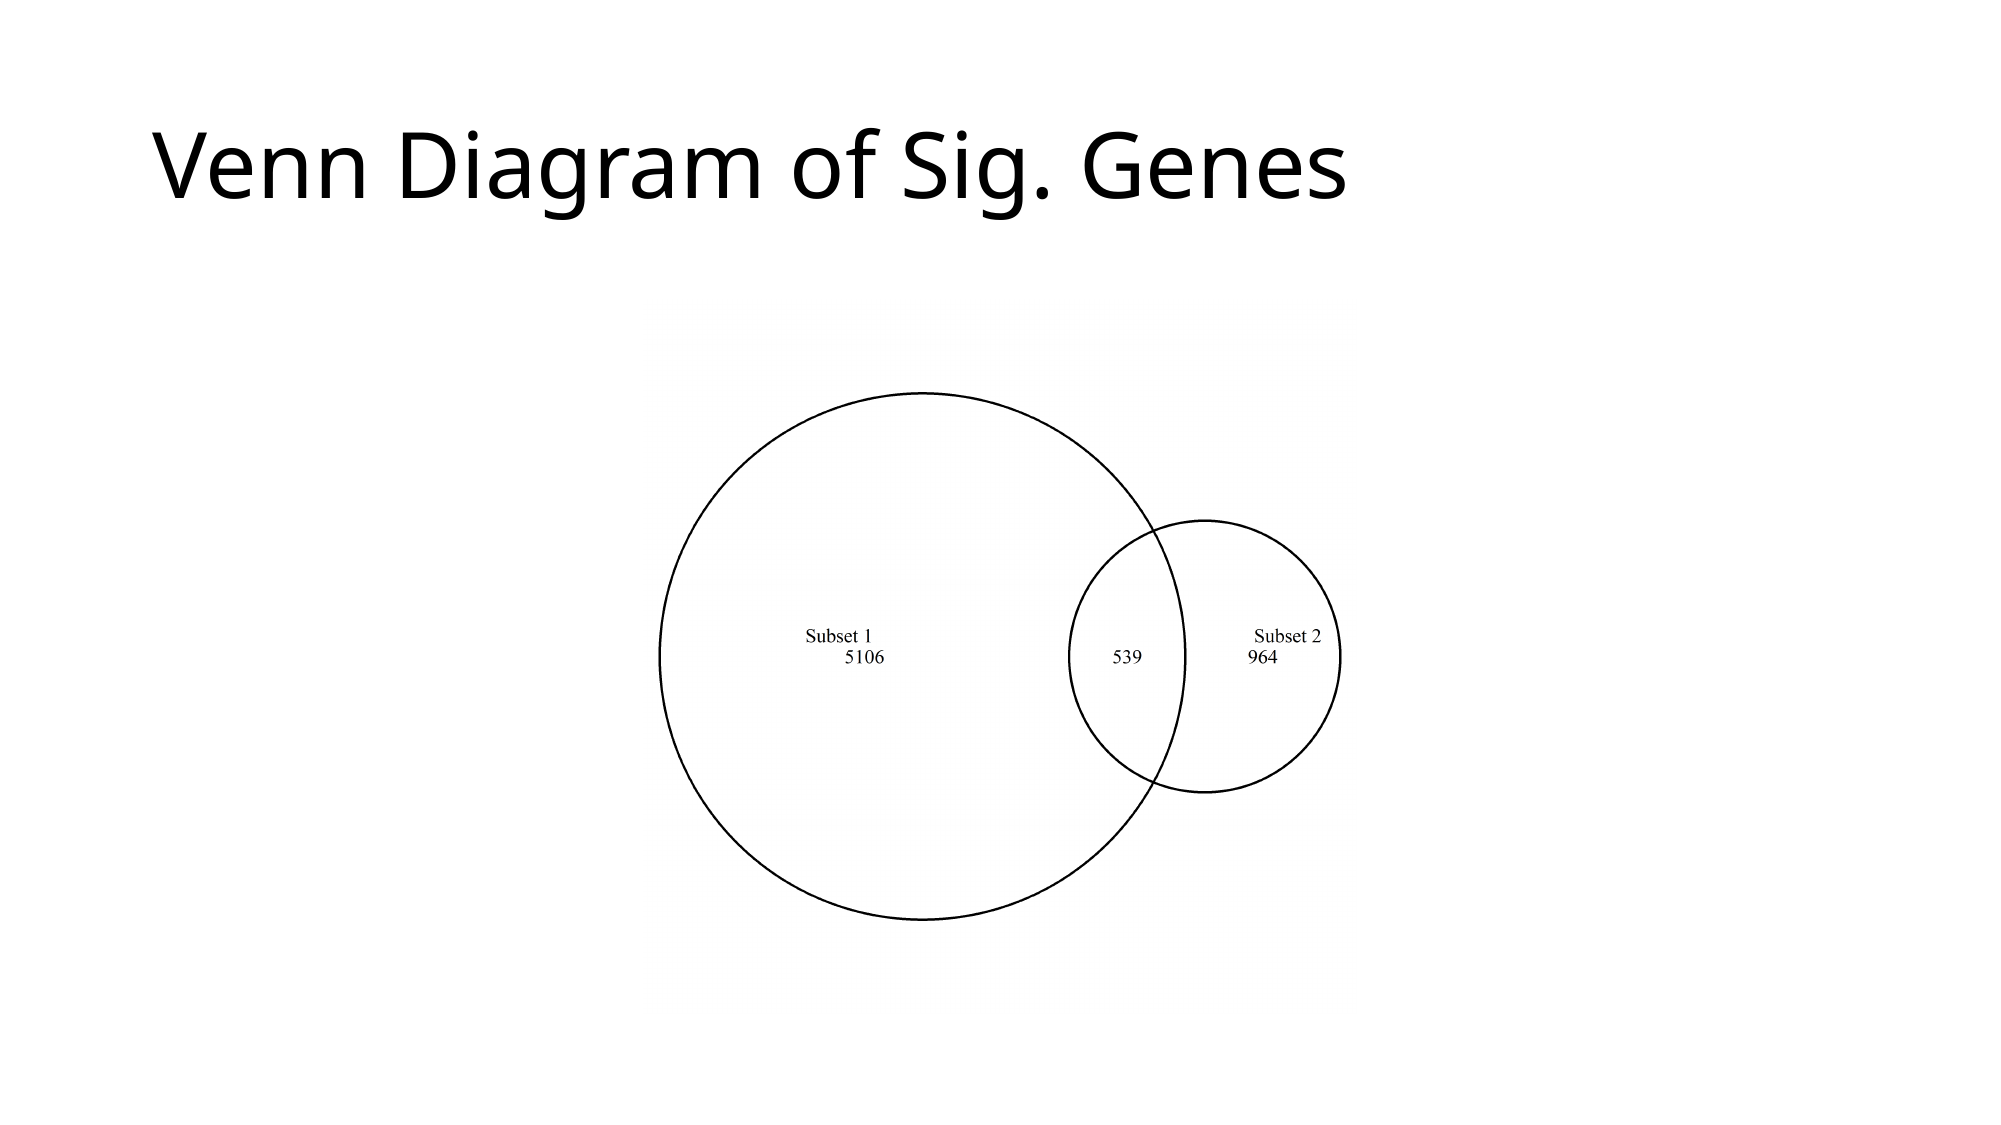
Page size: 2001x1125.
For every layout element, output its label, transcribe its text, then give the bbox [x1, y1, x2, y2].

title Venn Diagram of Sig. Genes [137, 59, 1863, 278]
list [643, 299, 1357, 1014]
